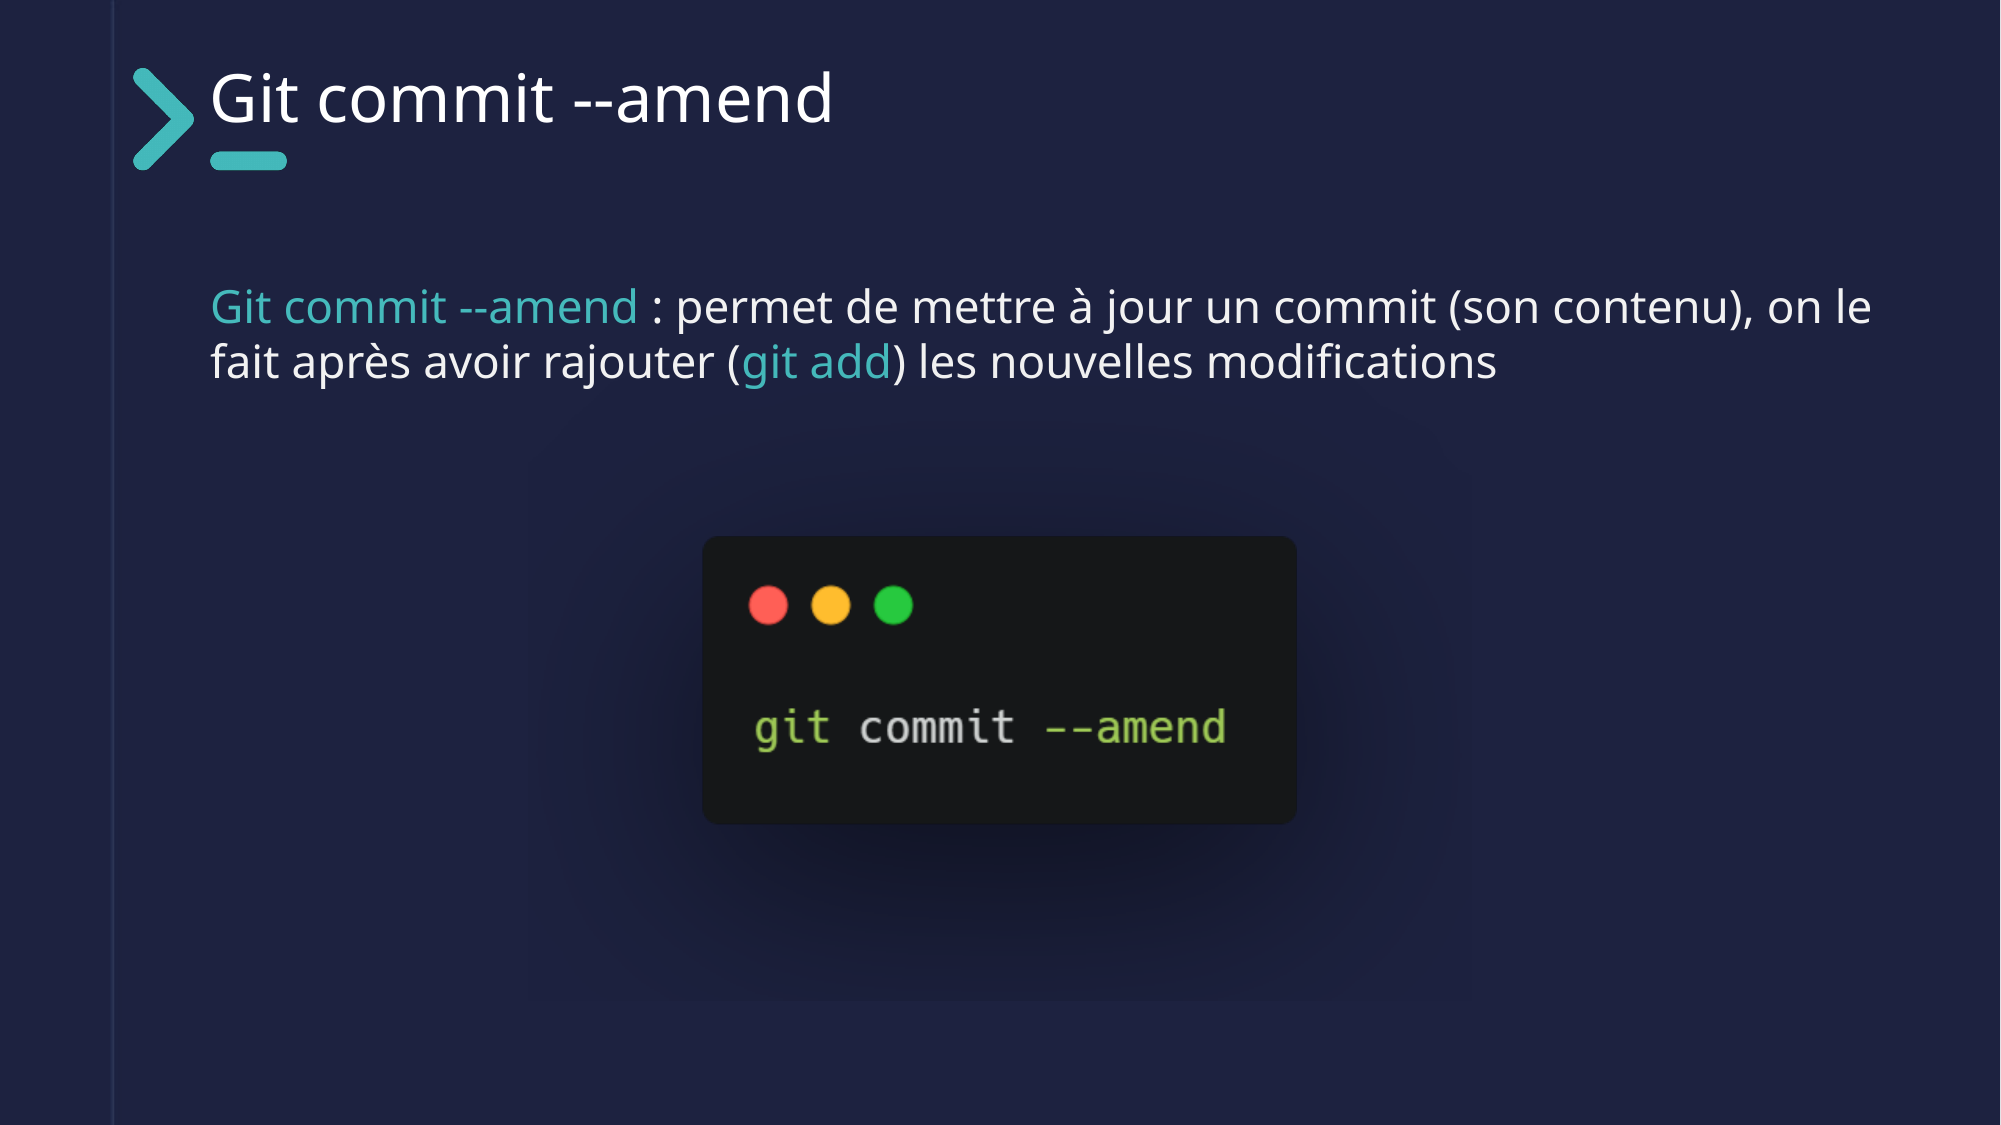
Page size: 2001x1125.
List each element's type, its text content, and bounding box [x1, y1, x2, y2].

text_box Git commit --amend : permet de mettre à jour un commit (son contenu), on le fait après avoir rajouter (git add) les nouvelles modifications [195, 269, 1894, 395]
picture [0, 0, 2001, 1125]
text_box Git commit --amend [195, 48, 1402, 143]
